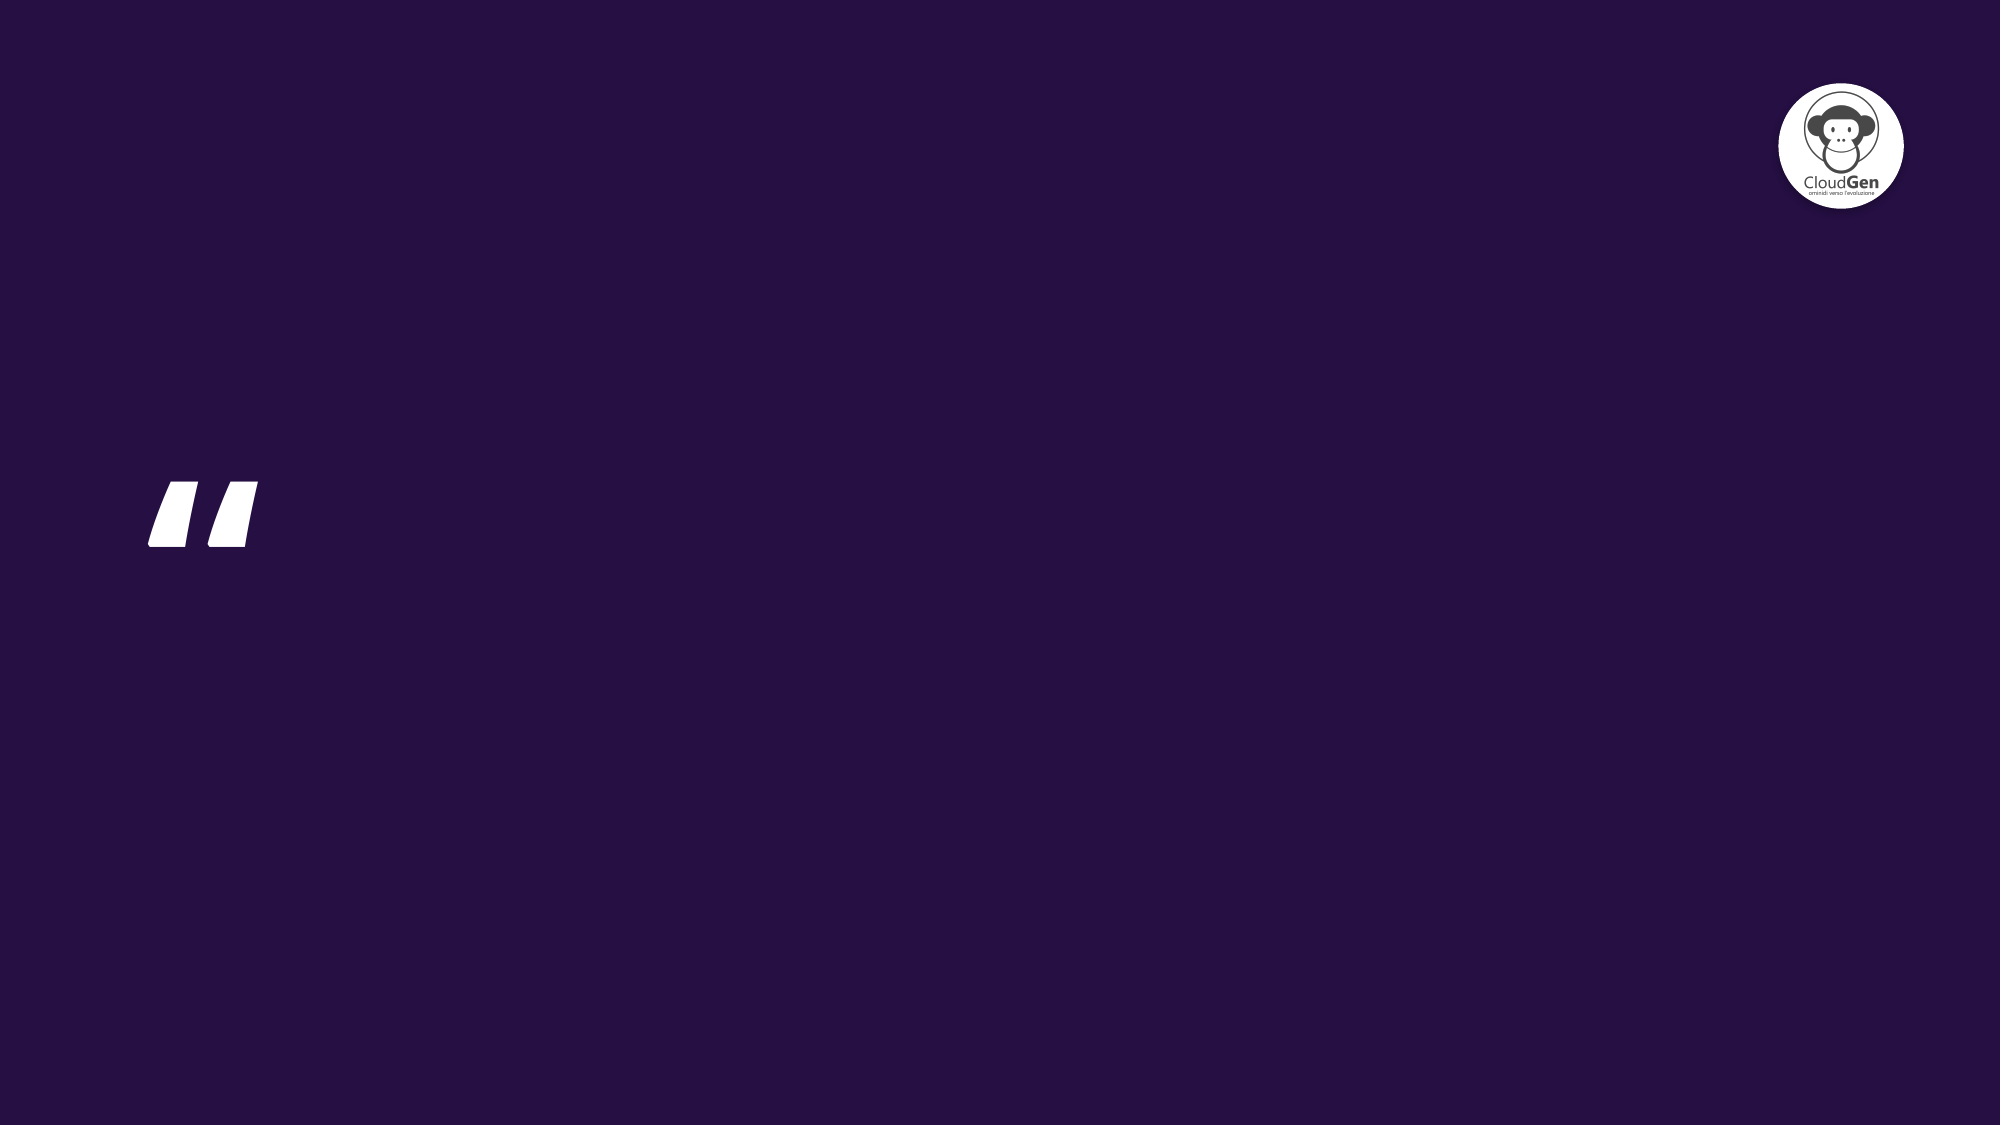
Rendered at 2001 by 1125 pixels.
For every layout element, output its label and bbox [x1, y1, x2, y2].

picture [1785, 86, 1897, 197]
